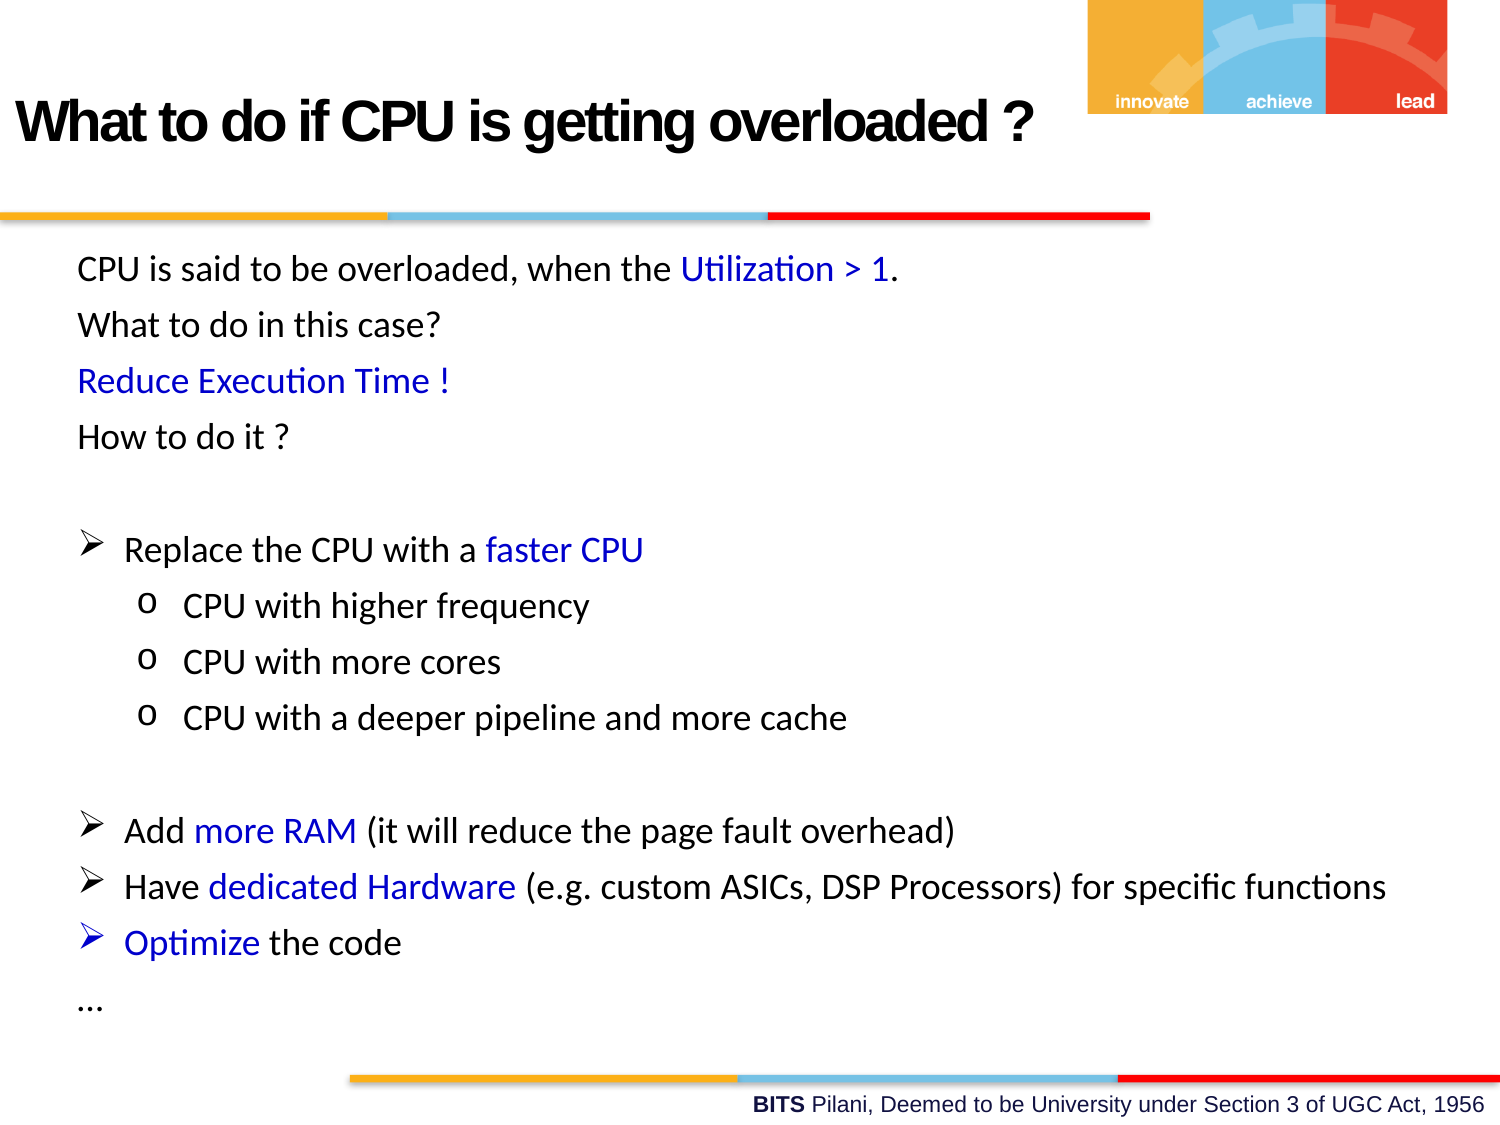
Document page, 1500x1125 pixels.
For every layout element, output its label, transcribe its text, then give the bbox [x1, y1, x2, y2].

text_box CPU is said to be overloaded, when the Utilization > 1. What to do in this case? Reduce Execution Time ! How to do it ? Replace the CPU with a faster CPU CPU with higher frequency CPU with more cores CPU with a deeper pipeline and more cache Add more RAM (it will reduce the page fault overhead) Have dedicated Hardware (e.g. custom ASICs, DSP Processors) for specific functions Optimize the code … [62, 224, 1450, 1066]
title What to do if CPU is getting overloaded ? [0, 69, 1071, 168]
picture [1087, 0, 1448, 114]
